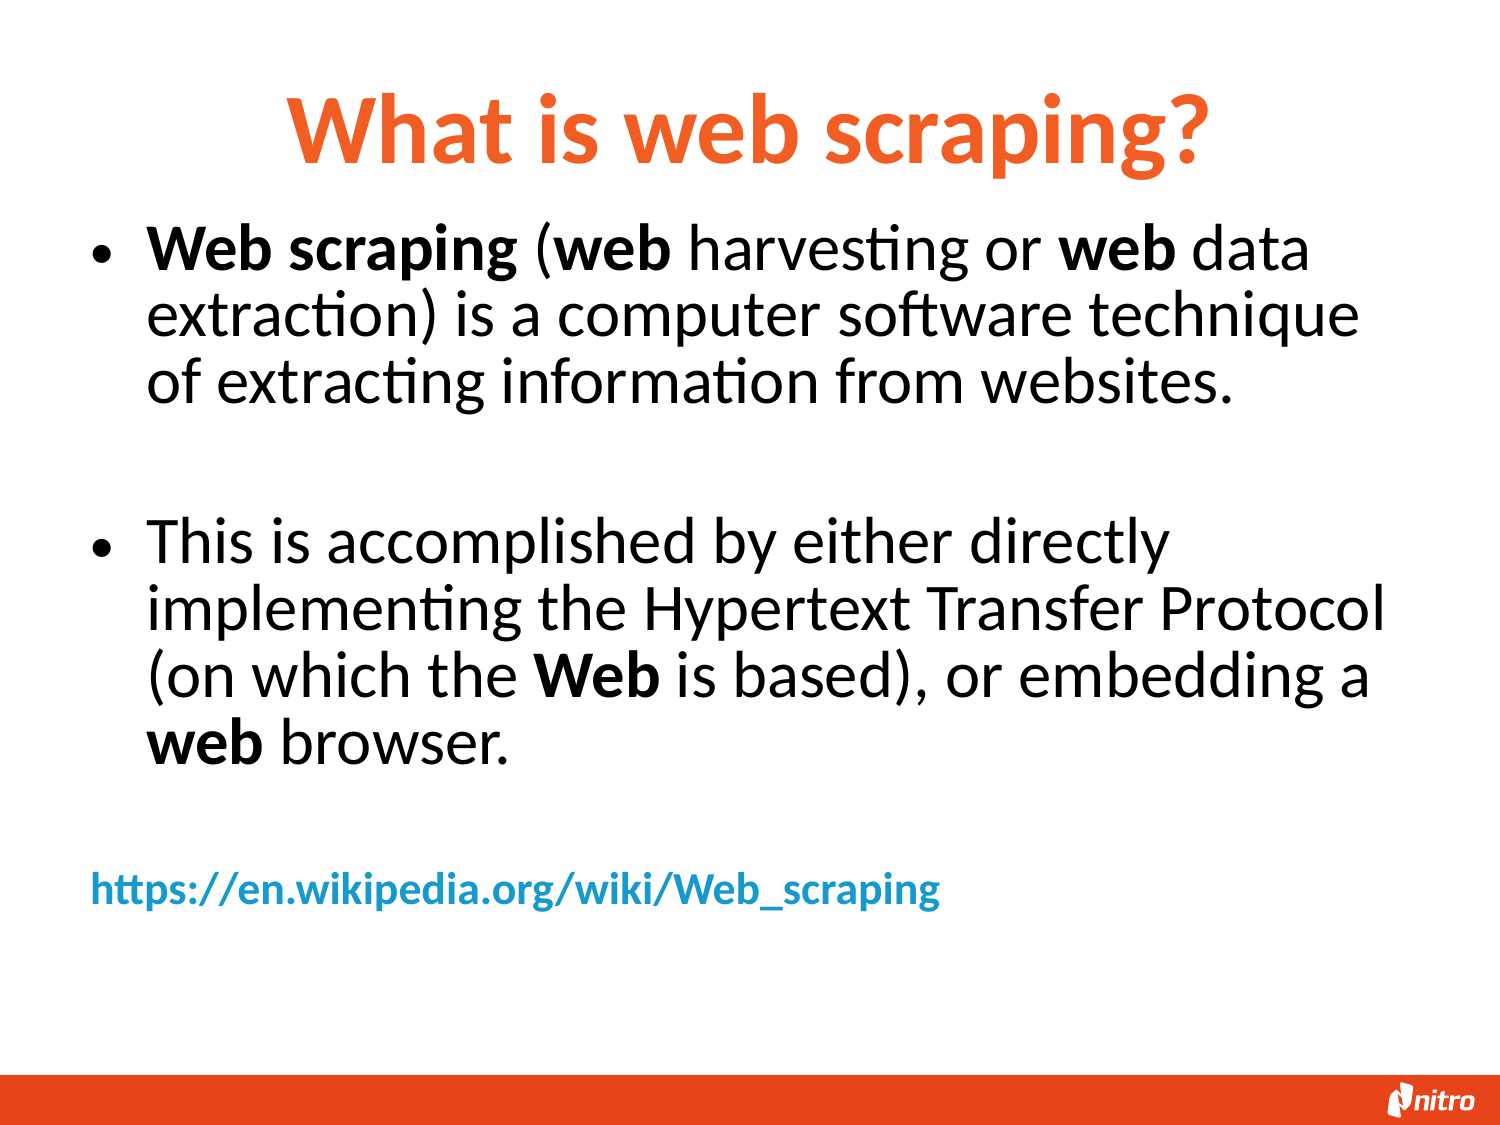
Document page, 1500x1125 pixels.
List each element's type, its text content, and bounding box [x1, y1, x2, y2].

title What is web scraping? [75, 45, 1425, 212]
list Web scraping (web harvesting or web data extraction) is a computer software technique of extracting information from websites. This is accomplished by either directly implementing the Hypertext Transfer Protocol (on which the Web is based), or embedding a web browser. https://en.wikipedia.org/wiki/Web_scraping [75, 212, 1425, 1005]
